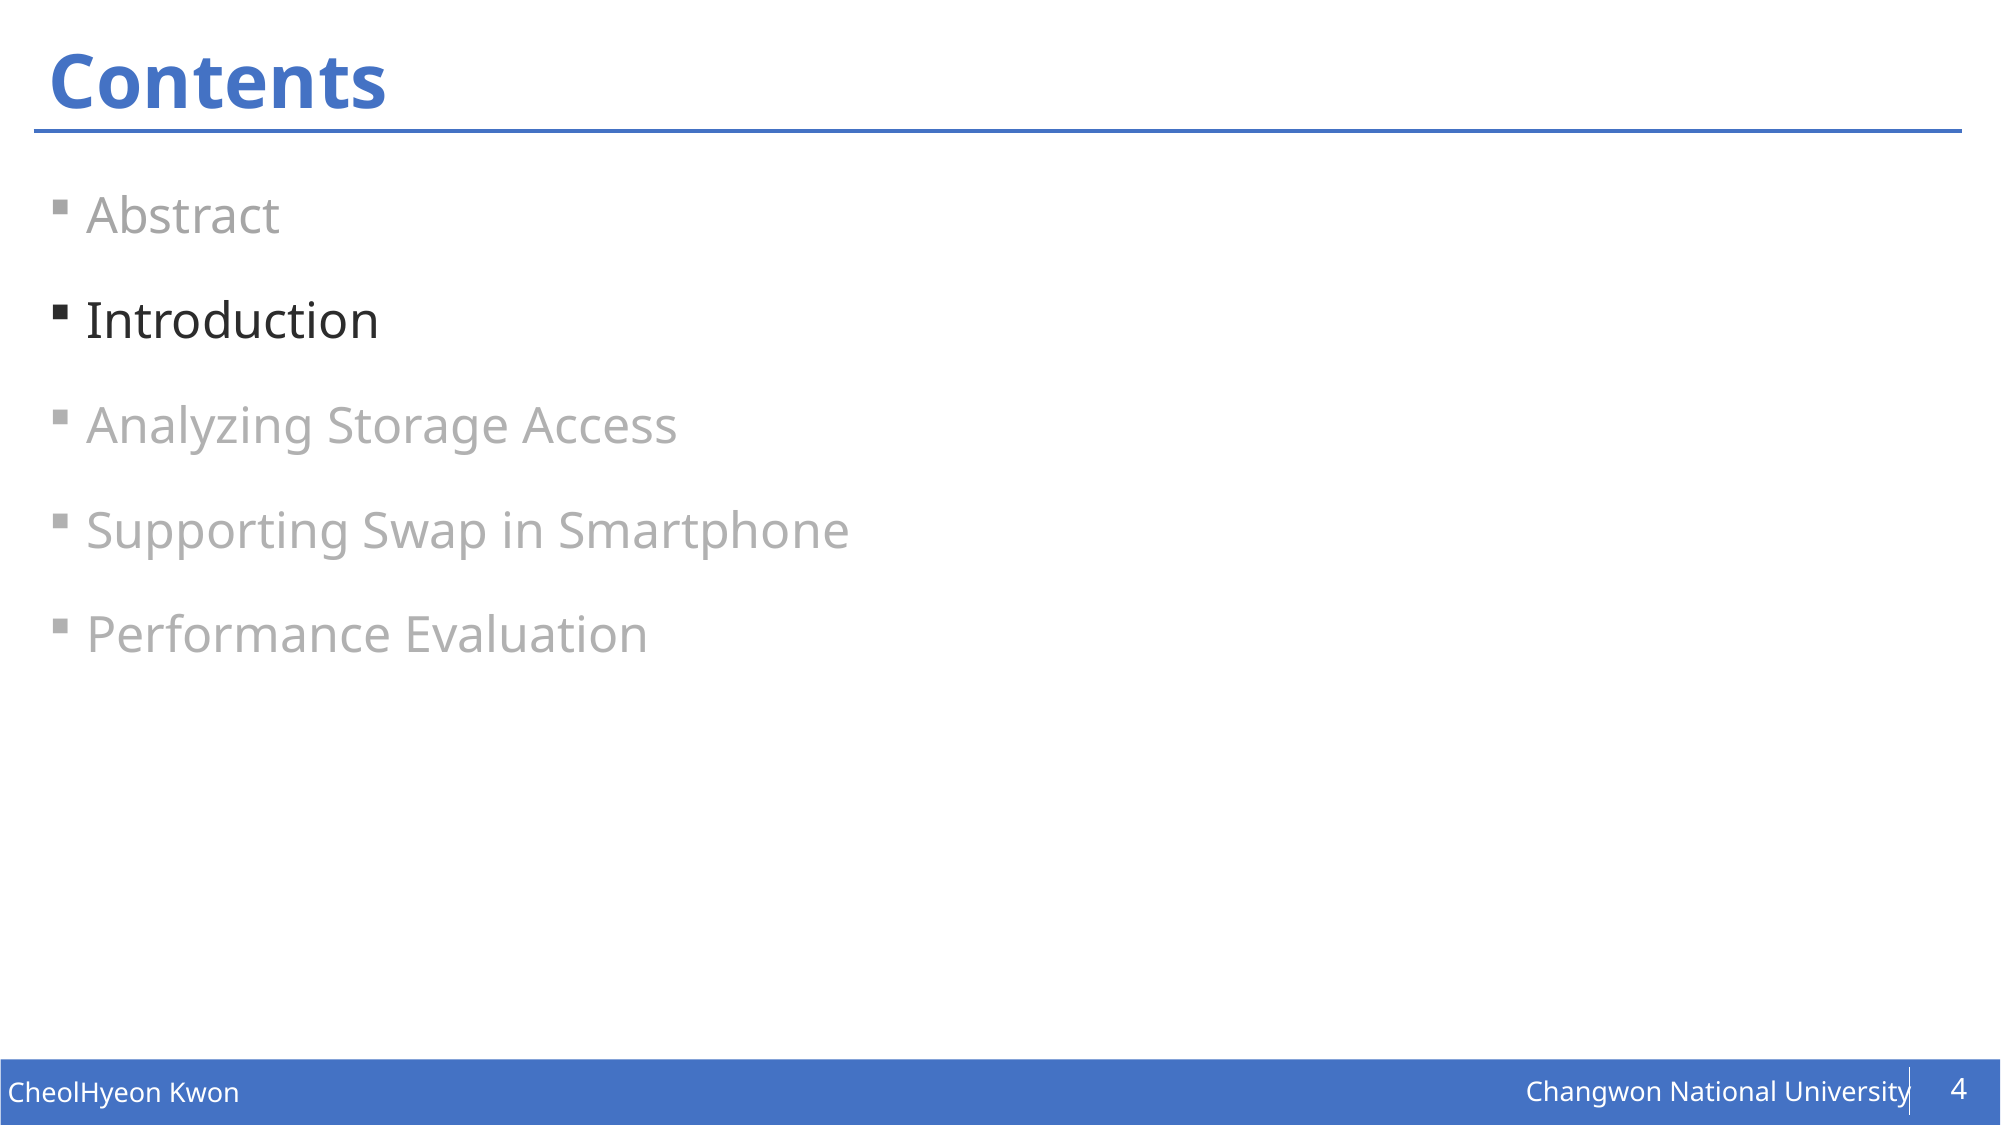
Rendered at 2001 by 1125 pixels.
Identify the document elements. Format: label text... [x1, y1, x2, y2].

slide_number 4 [1922, 1060, 1996, 1121]
title Contents [33, 27, 1963, 143]
list Abstract Introduction Analyzing Storage Access Supporting Swap in Smartphone Performance Evaluation [33, 152, 1963, 997]
